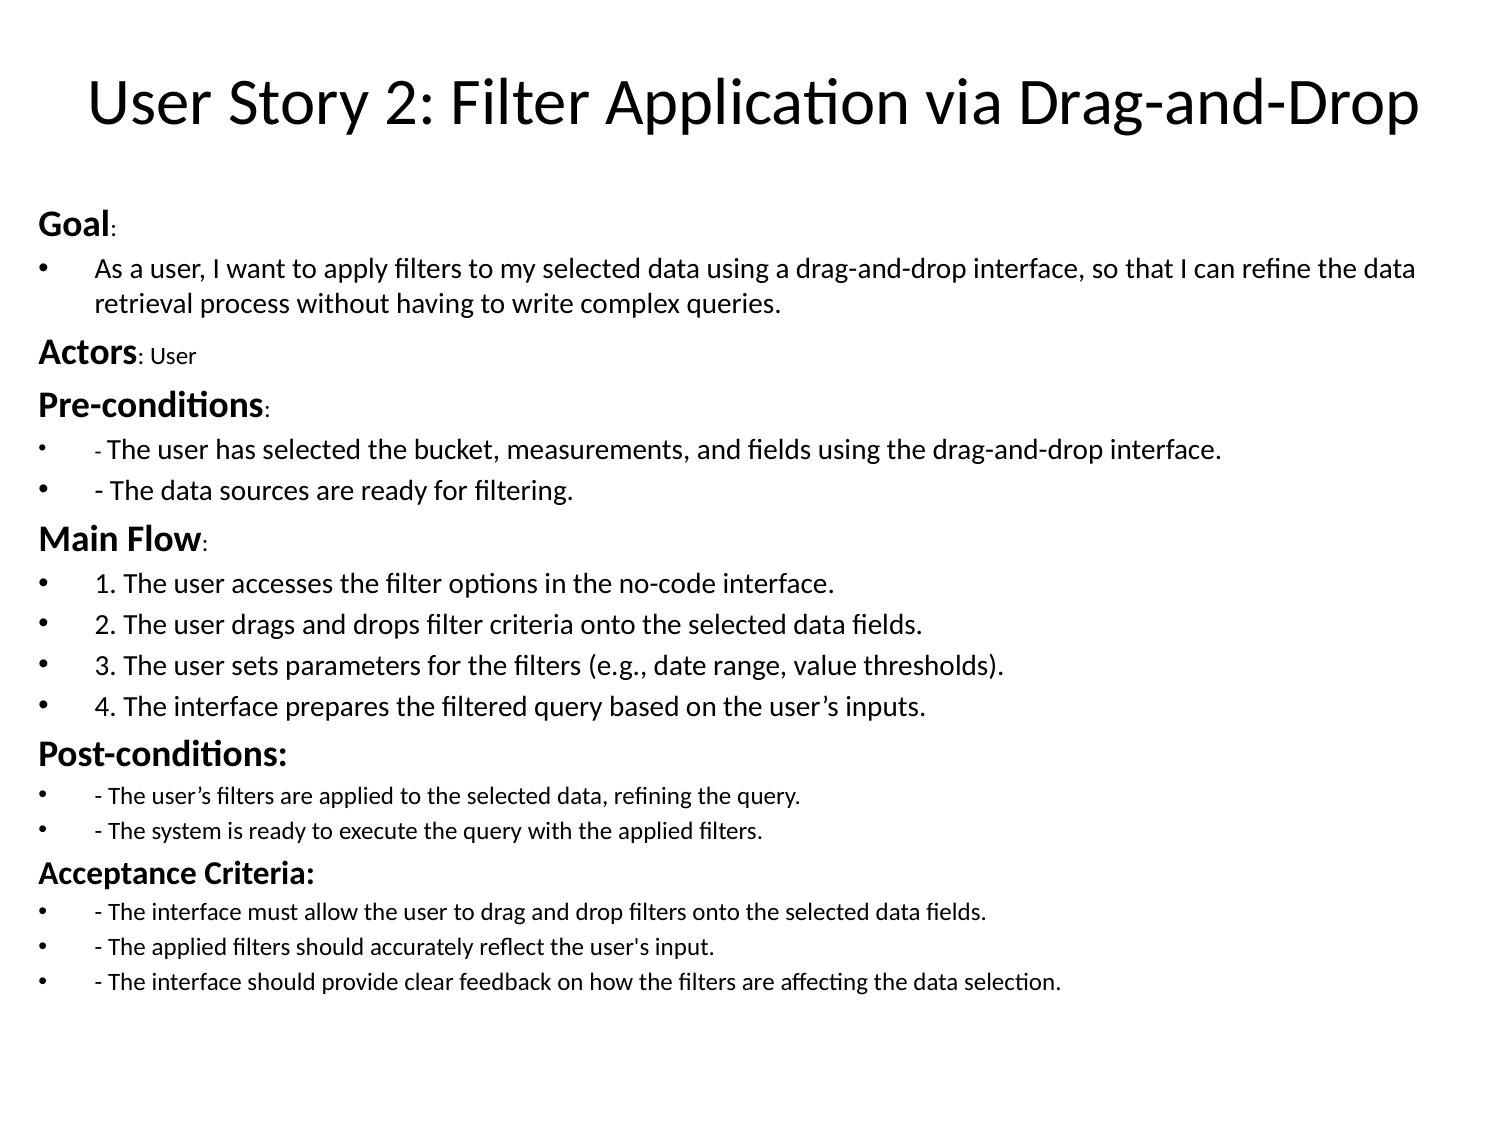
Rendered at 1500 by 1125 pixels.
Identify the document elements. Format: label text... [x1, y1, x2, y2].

list Goal: As a user, I want to apply filters to my selected data using a drag-and-drop interface, so that I can refine the data retrieval process without having to write complex queries. Actors: User Pre-conditions: - The user has selected the bucket, measurements, and fields using the drag-and-drop interface. - The data sources are ready for filtering. Main Flow: 1. The user accesses the filter options in the no-code interface. 2. The user drags and drops filter criteria onto the selected data fields. 3. The user sets parameters for the filters (e.g., date range, value thresholds). 4. The interface prepares the filtered query based on the user’s inputs. Post-conditions: - The user’s filters are applied to the selected data, refining the query. - The system is ready to execute the query with the applied filters. Acceptance Criteria: - The interface must allow the user to drag and drop filters onto the selected data fields. - The applied filters should accurately reflect the user's input. - The interface should provide clear feedback on how the filters are affecting the data selection. [23, 191, 1477, 934]
title User Story 2: Filter Application via Drag-and-Drop [23, 3, 1487, 192]
